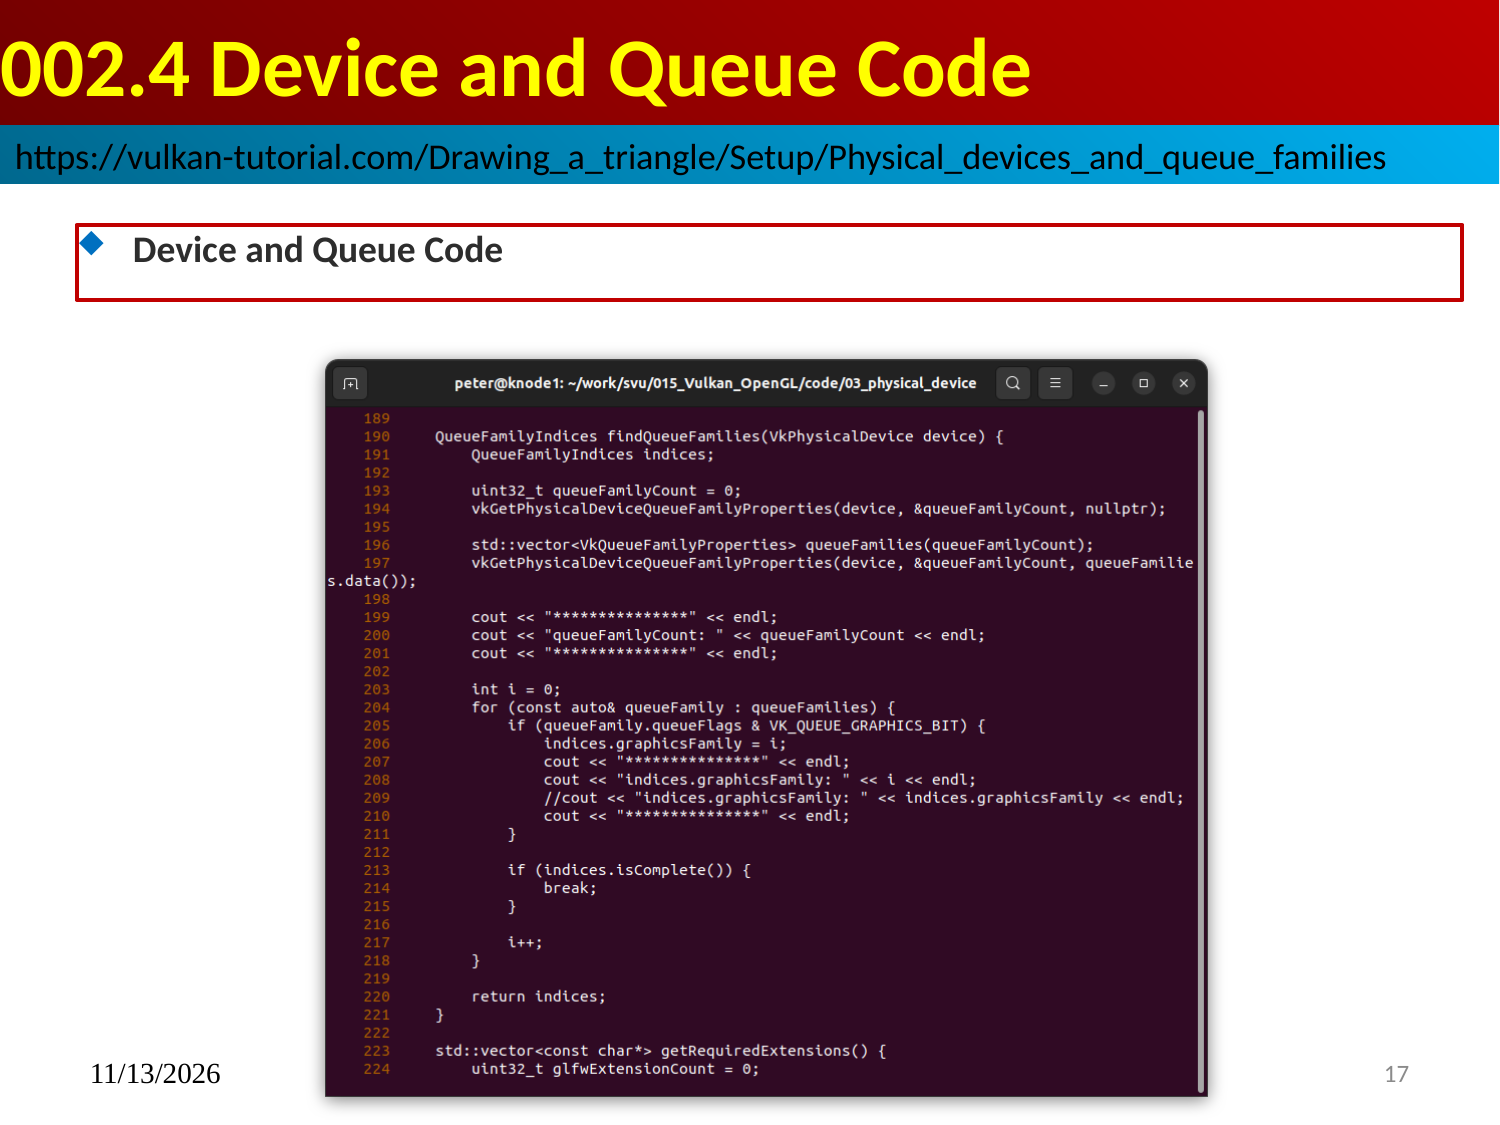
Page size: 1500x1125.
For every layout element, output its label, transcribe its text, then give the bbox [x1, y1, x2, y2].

subtitle Device and Queue Code [76, 224, 1463, 300]
slide_number 17 [1237, 1042, 1425, 1102]
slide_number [75, 1042, 294, 1102]
title 002.4 Device and Queue Code [0, 0, 1500, 125]
text_box https://vulkan-tutorial.com/Drawing_a_triangle/Setup/Physical_devices_and_queue_families [0, 125, 1500, 184]
picture [299, 337, 1234, 1125]
